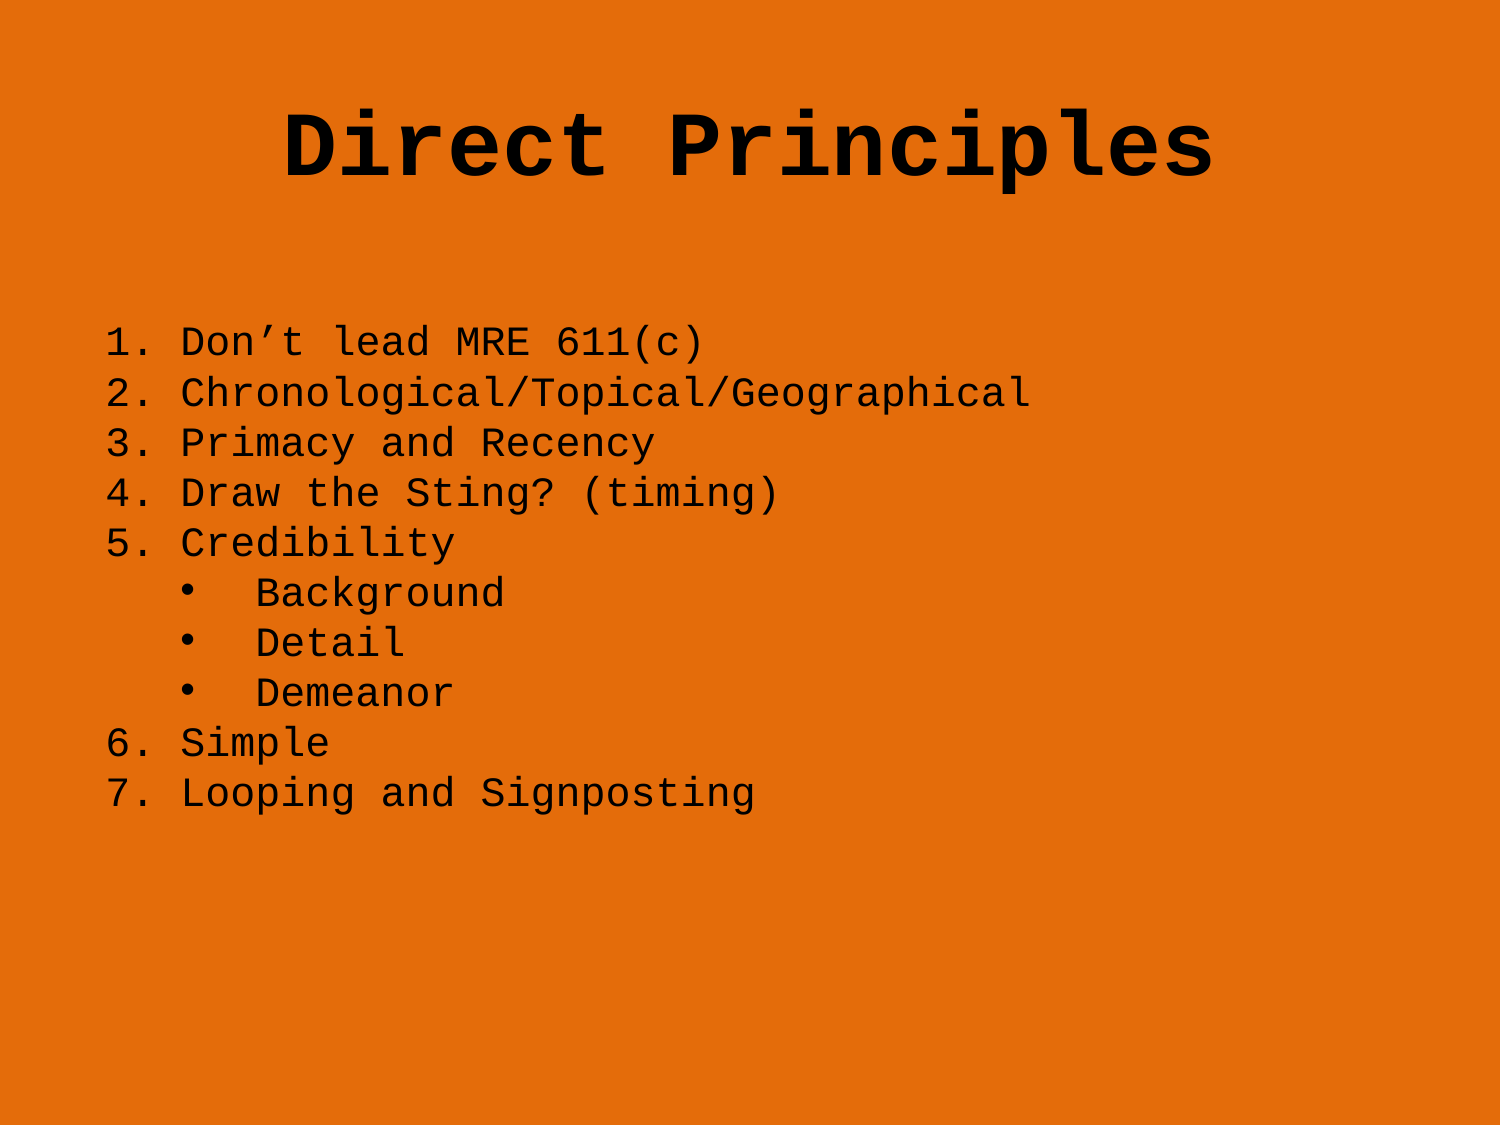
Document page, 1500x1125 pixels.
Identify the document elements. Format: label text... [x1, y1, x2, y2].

title Direct Principles [75, 45, 1425, 233]
text_box Don’t lead MRE 611(c) Chronological/Topical/Geographical Primacy and Recency Draw the Sting? (timing) Credibility Background Detail Demeanor Simple Looping and Signposting [24, 306, 1475, 962]
